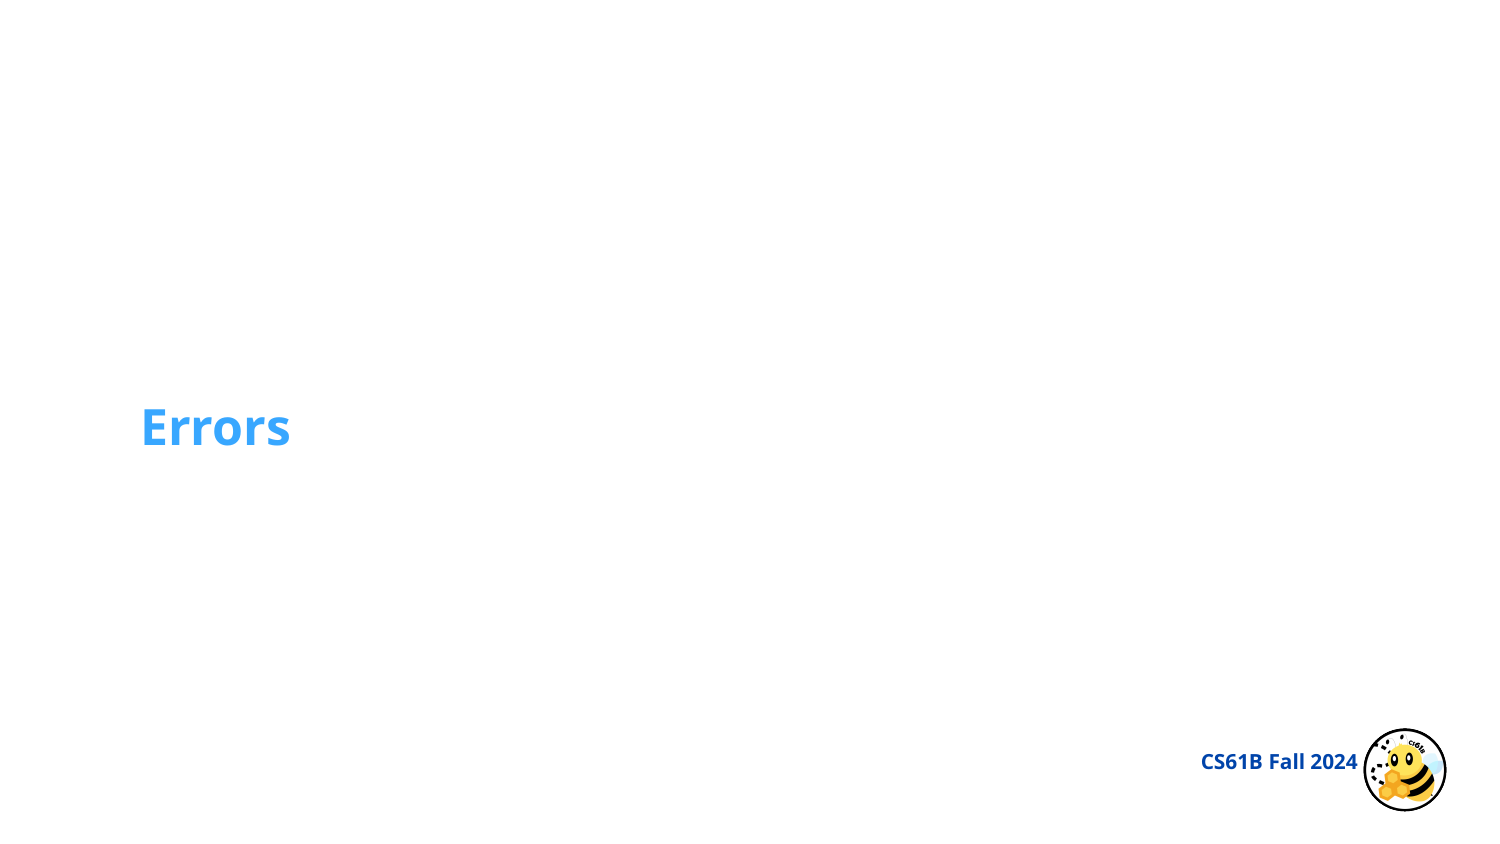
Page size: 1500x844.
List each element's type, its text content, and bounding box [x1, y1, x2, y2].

picture [1363, 728, 1447, 812]
text_box Errors [125, 380, 1003, 471]
